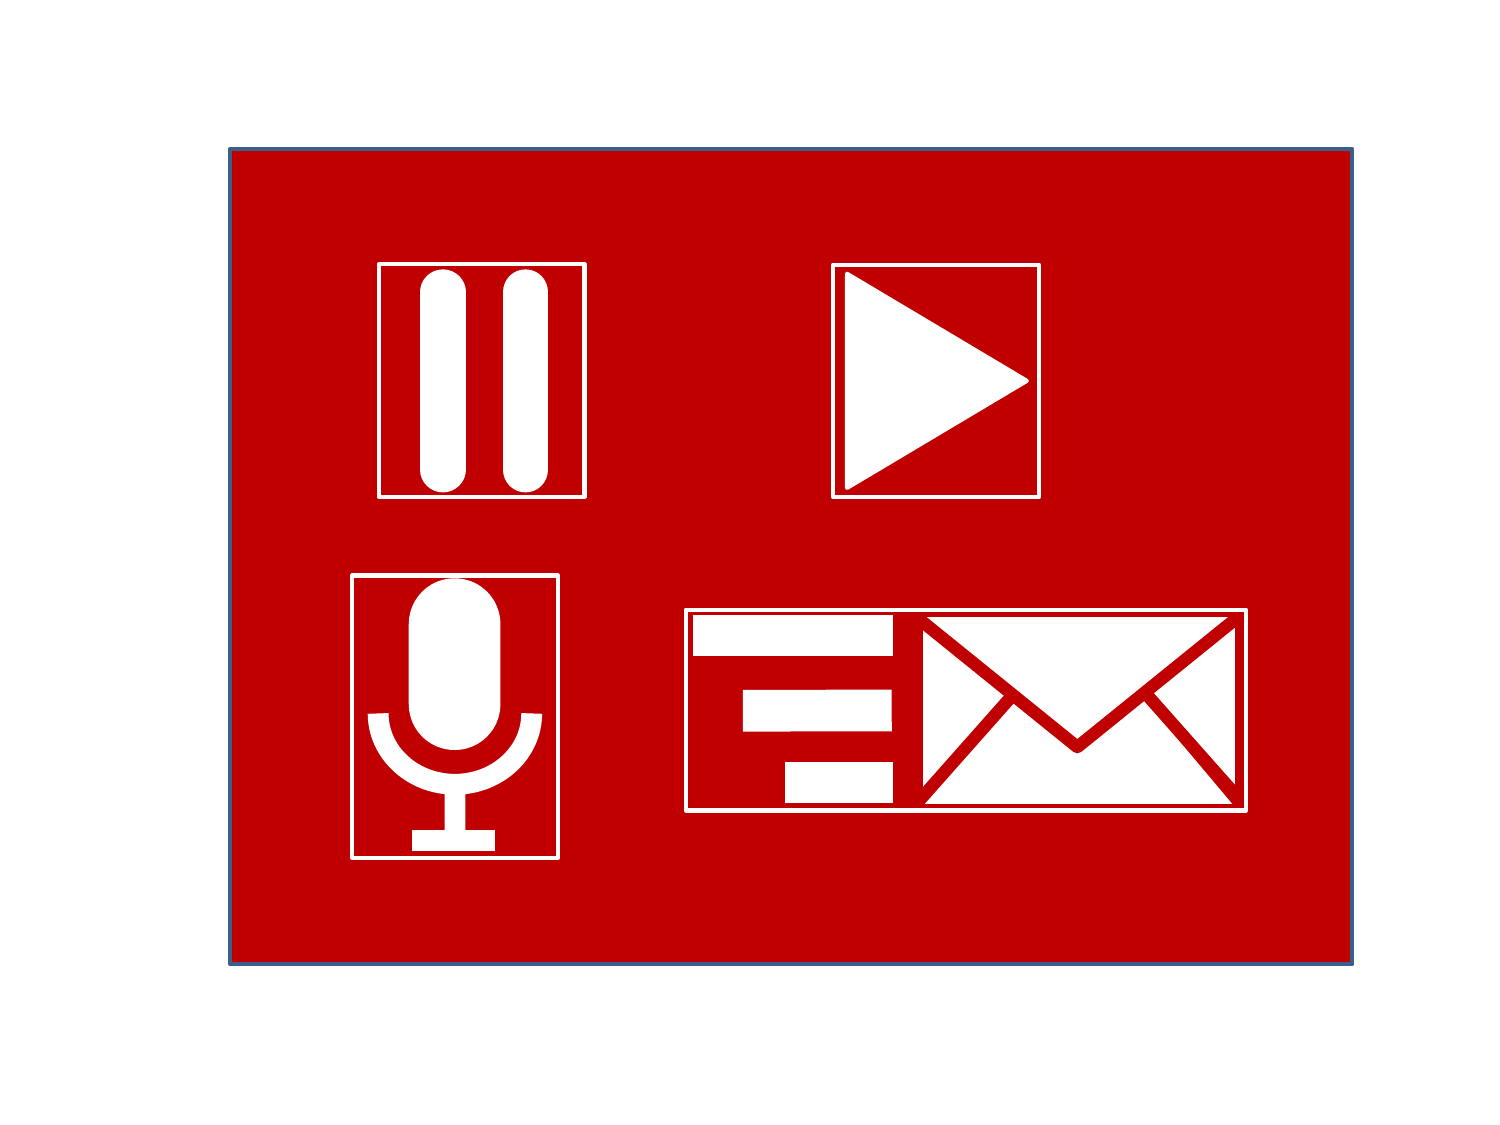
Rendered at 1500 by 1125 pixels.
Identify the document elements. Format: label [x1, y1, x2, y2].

text_box [377, 262, 587, 499]
text_box [908, 609, 1247, 811]
text_box [350, 573, 560, 860]
text_box [831, 263, 1041, 499]
text_box [228, 147, 1354, 966]
text_box [684, 608, 909, 813]
